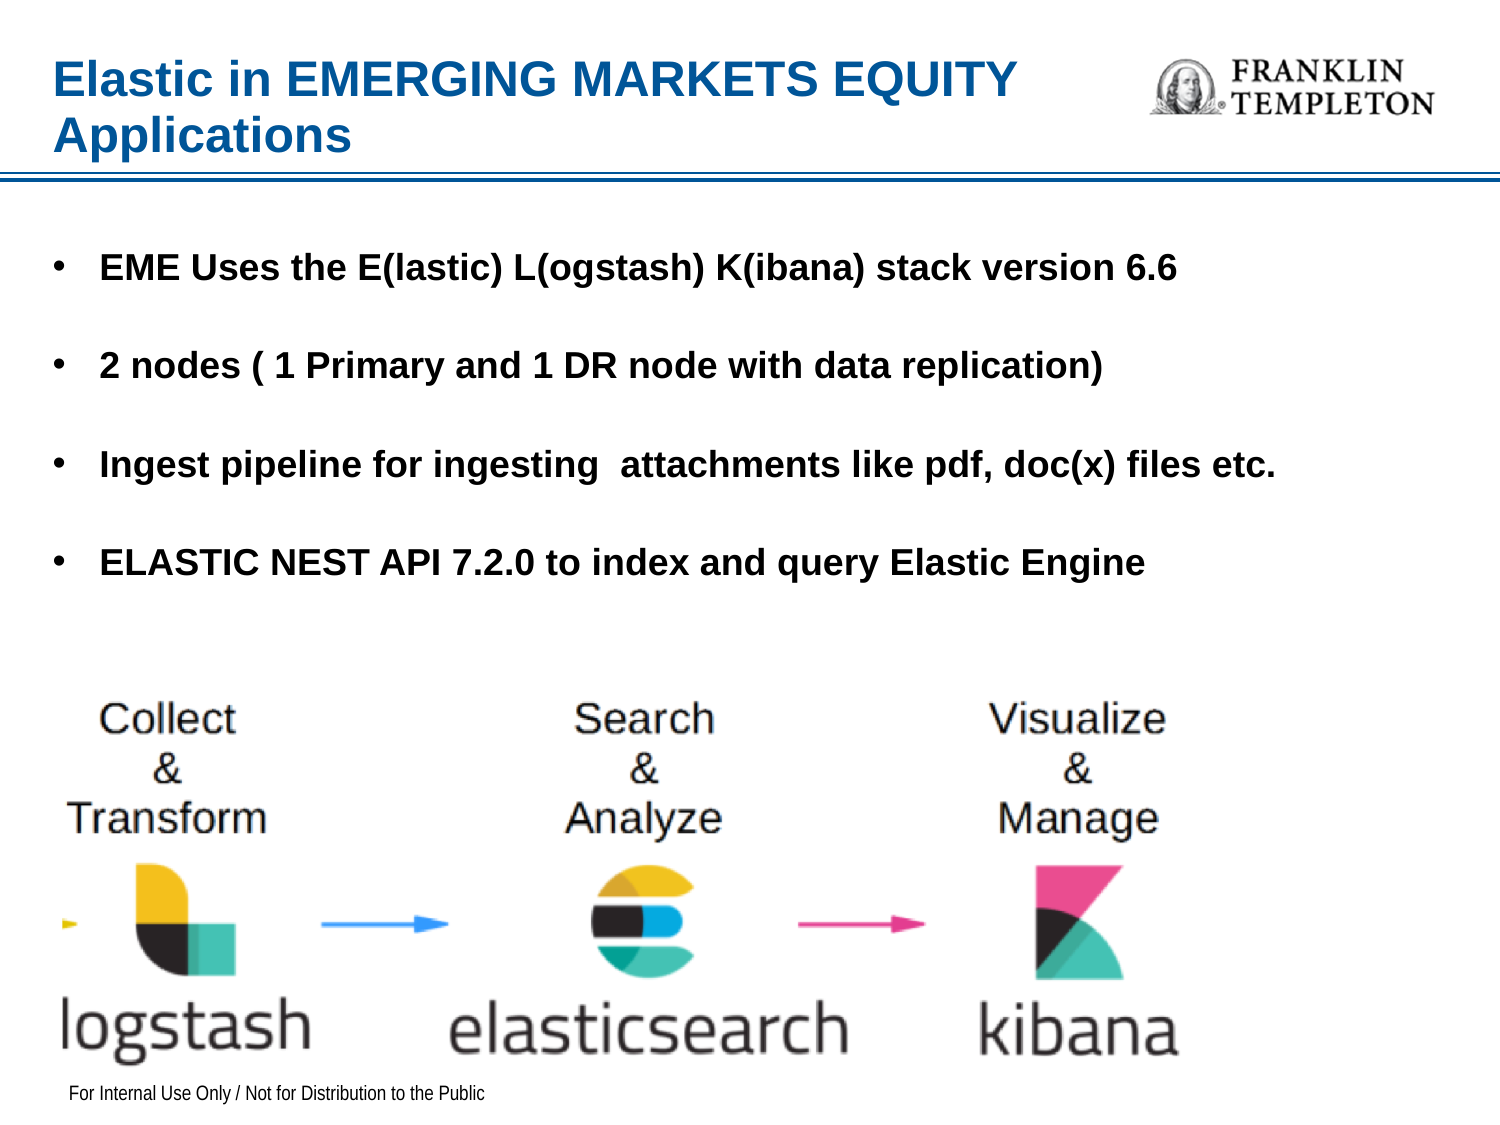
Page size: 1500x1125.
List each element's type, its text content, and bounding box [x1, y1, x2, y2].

list EME Uses the E(lastic) L(ogstash) K(ibana) stack version 6.6 2 nodes ( 1 Primary and 1 DR node with data replication) Ingest pipeline for ingesting attachments like pdf, doc(x) files etc. ELASTIC NEST API 7.2.0 to index and query Elastic Engine [52, 242, 1448, 835]
picture [1112, 20, 1475, 154]
title Elastic in EMERGING MARKETS EQUITY Applications [52, 50, 1176, 164]
picture [62, 675, 1263, 1085]
